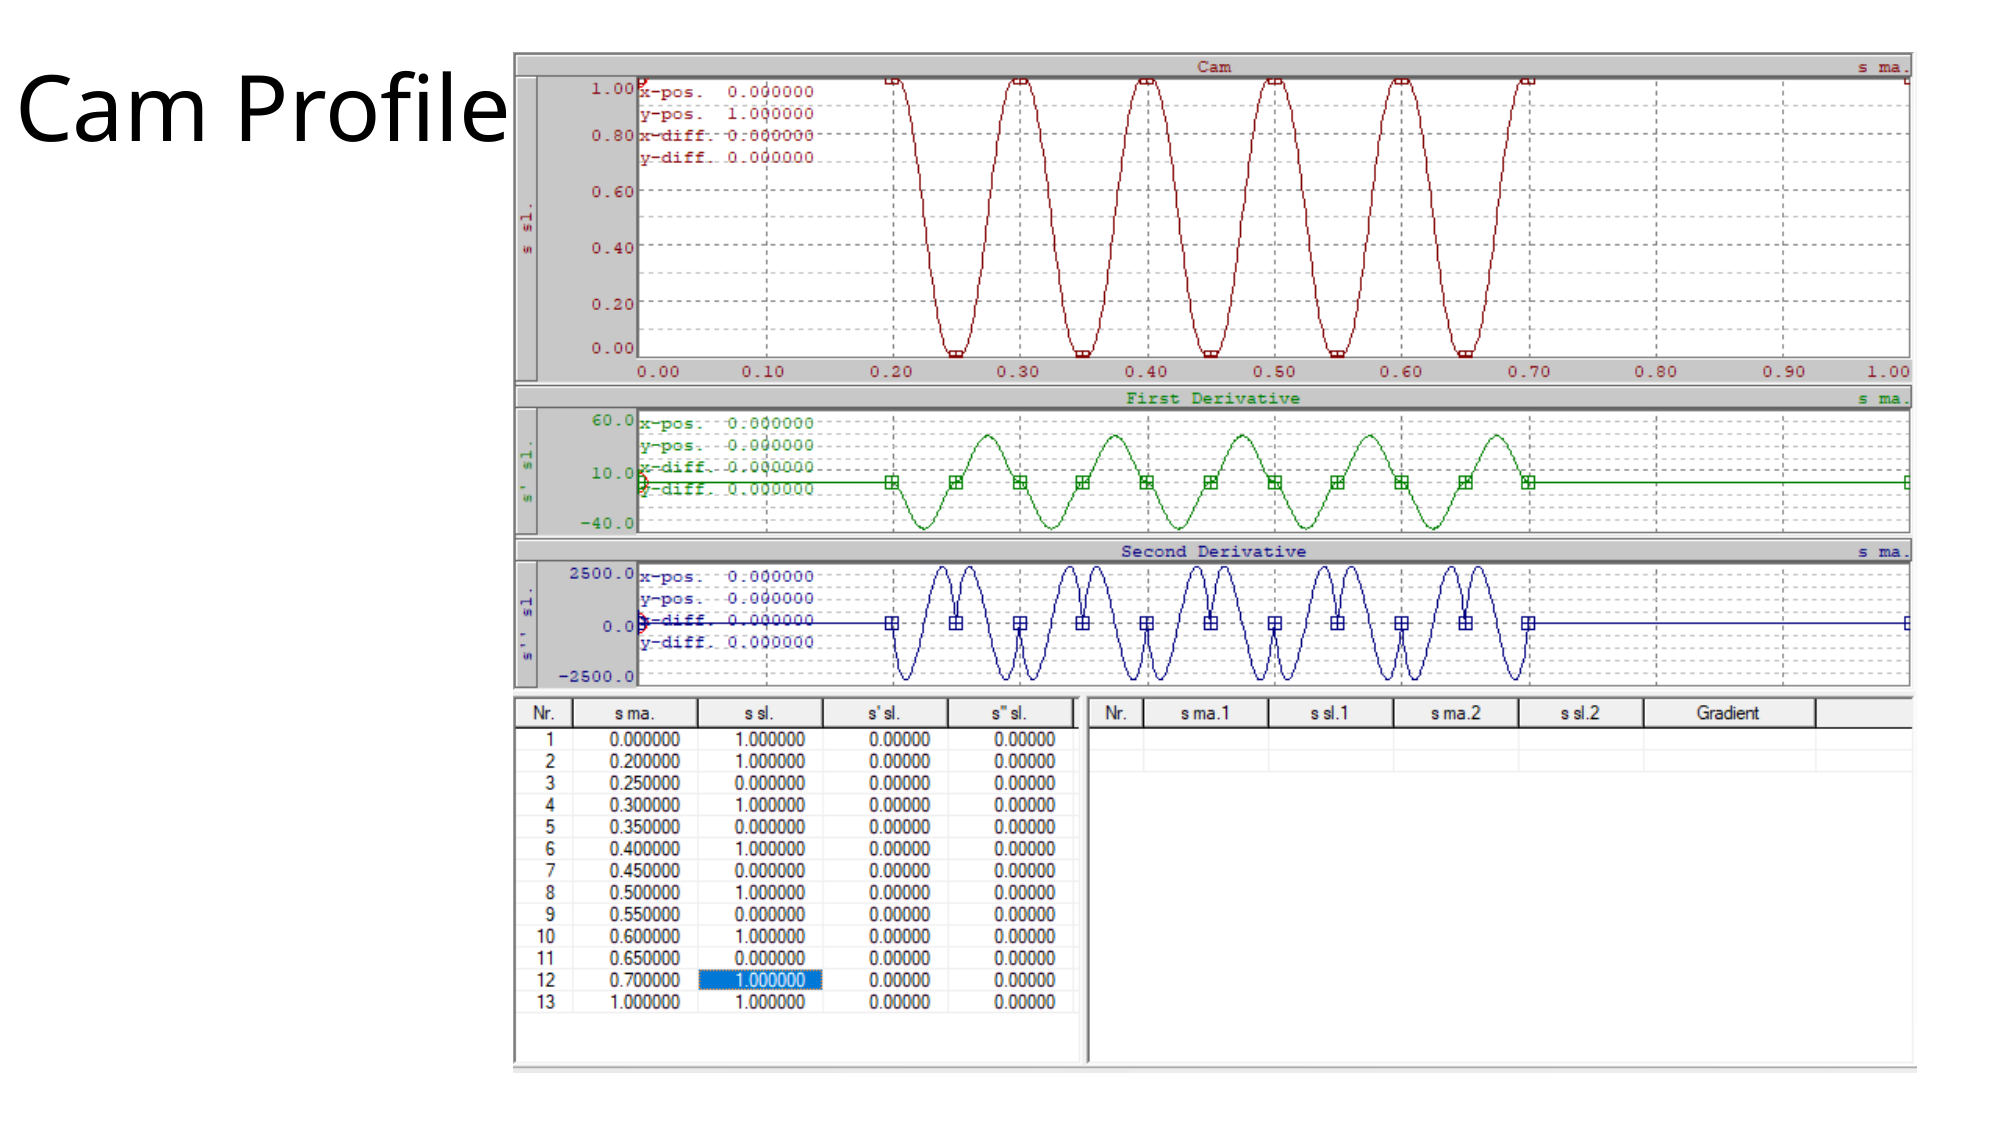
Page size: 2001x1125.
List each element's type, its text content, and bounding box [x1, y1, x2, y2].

picture [513, 52, 1917, 1073]
title Cam Profile: [0, 3, 1725, 221]
text_box [414, 167, 1870, 1122]
